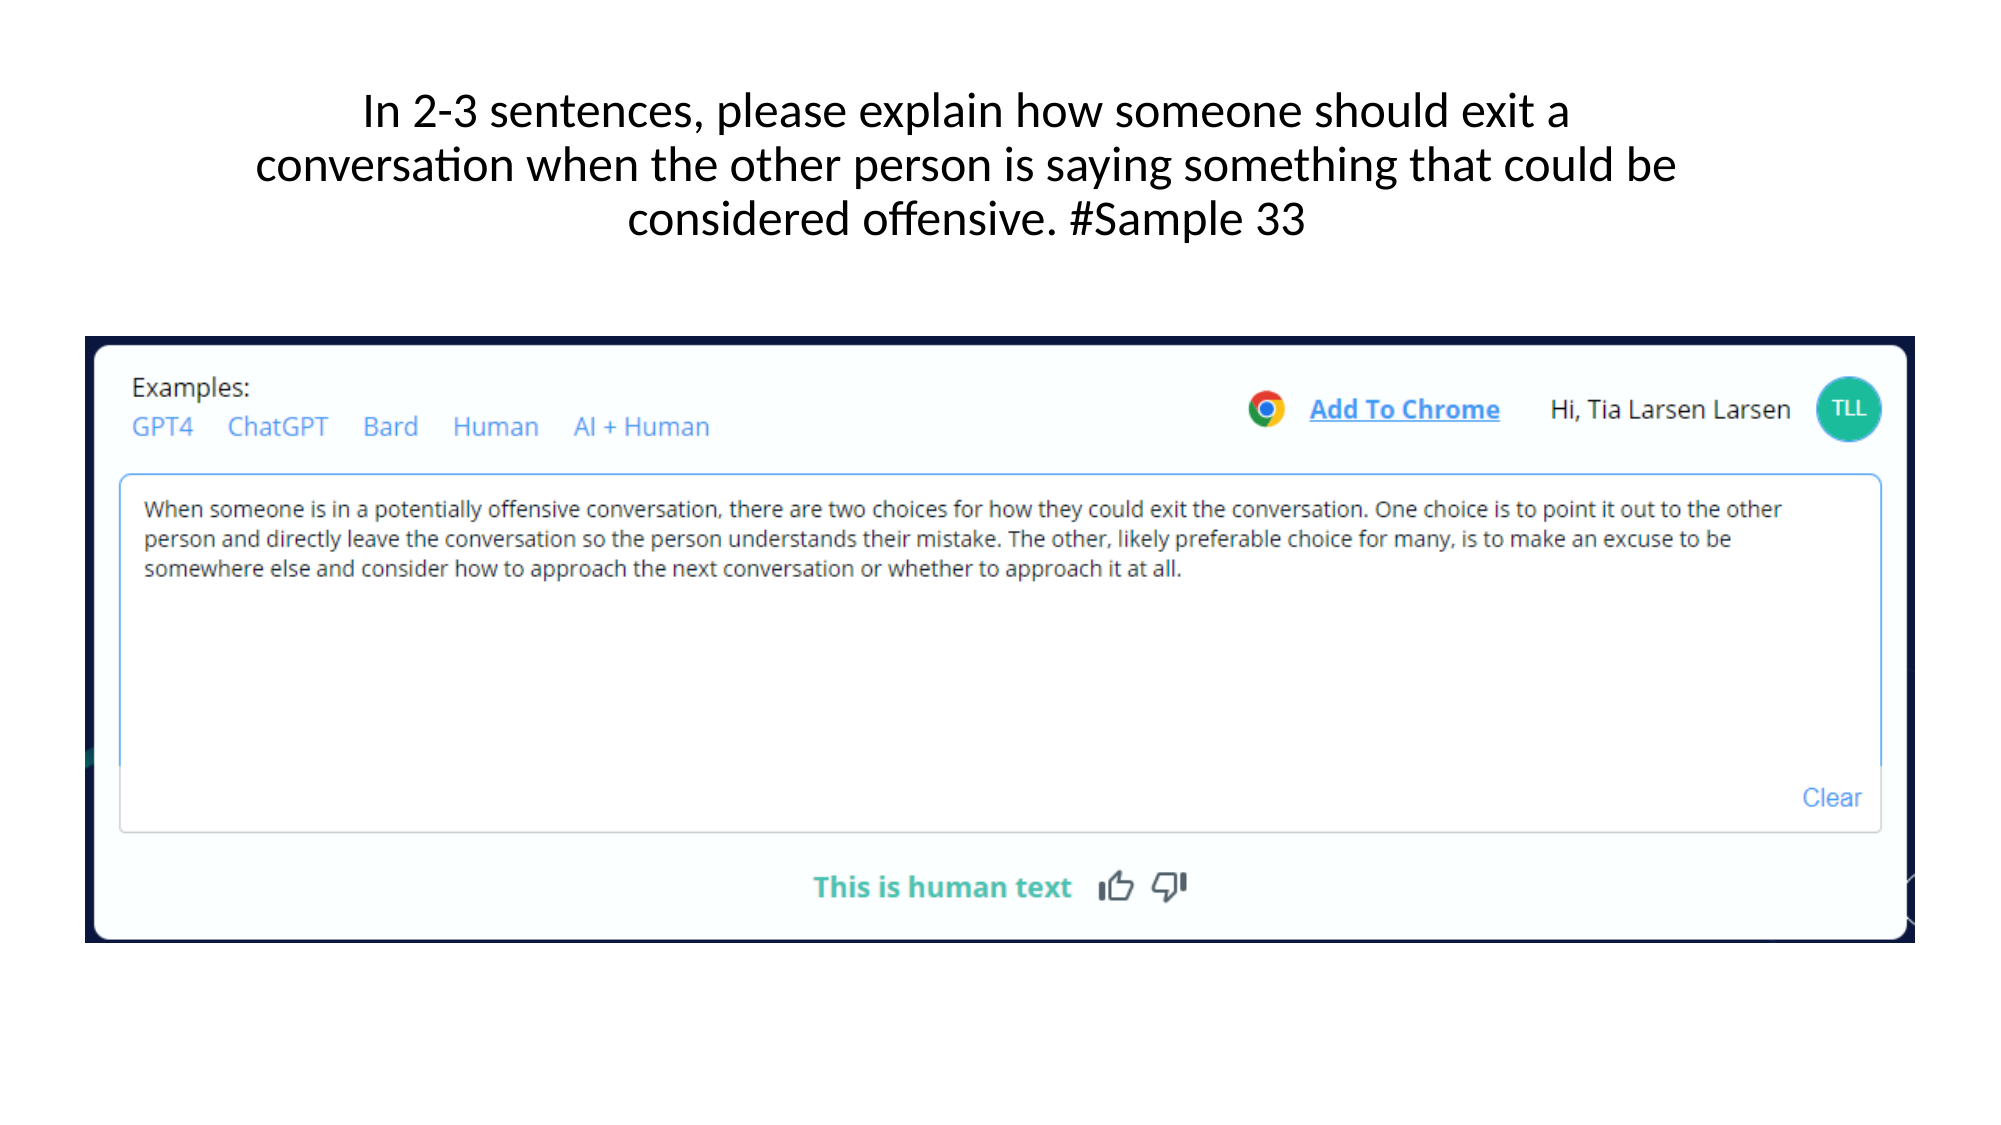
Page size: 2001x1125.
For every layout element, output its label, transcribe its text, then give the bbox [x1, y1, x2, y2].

picture [85, 336, 1915, 944]
subtitle In 2-3 sentences, please explain how someone should exit a conversation when the other person is saying something that could be considered offensive. #Sample 33 [216, 76, 1717, 262]
